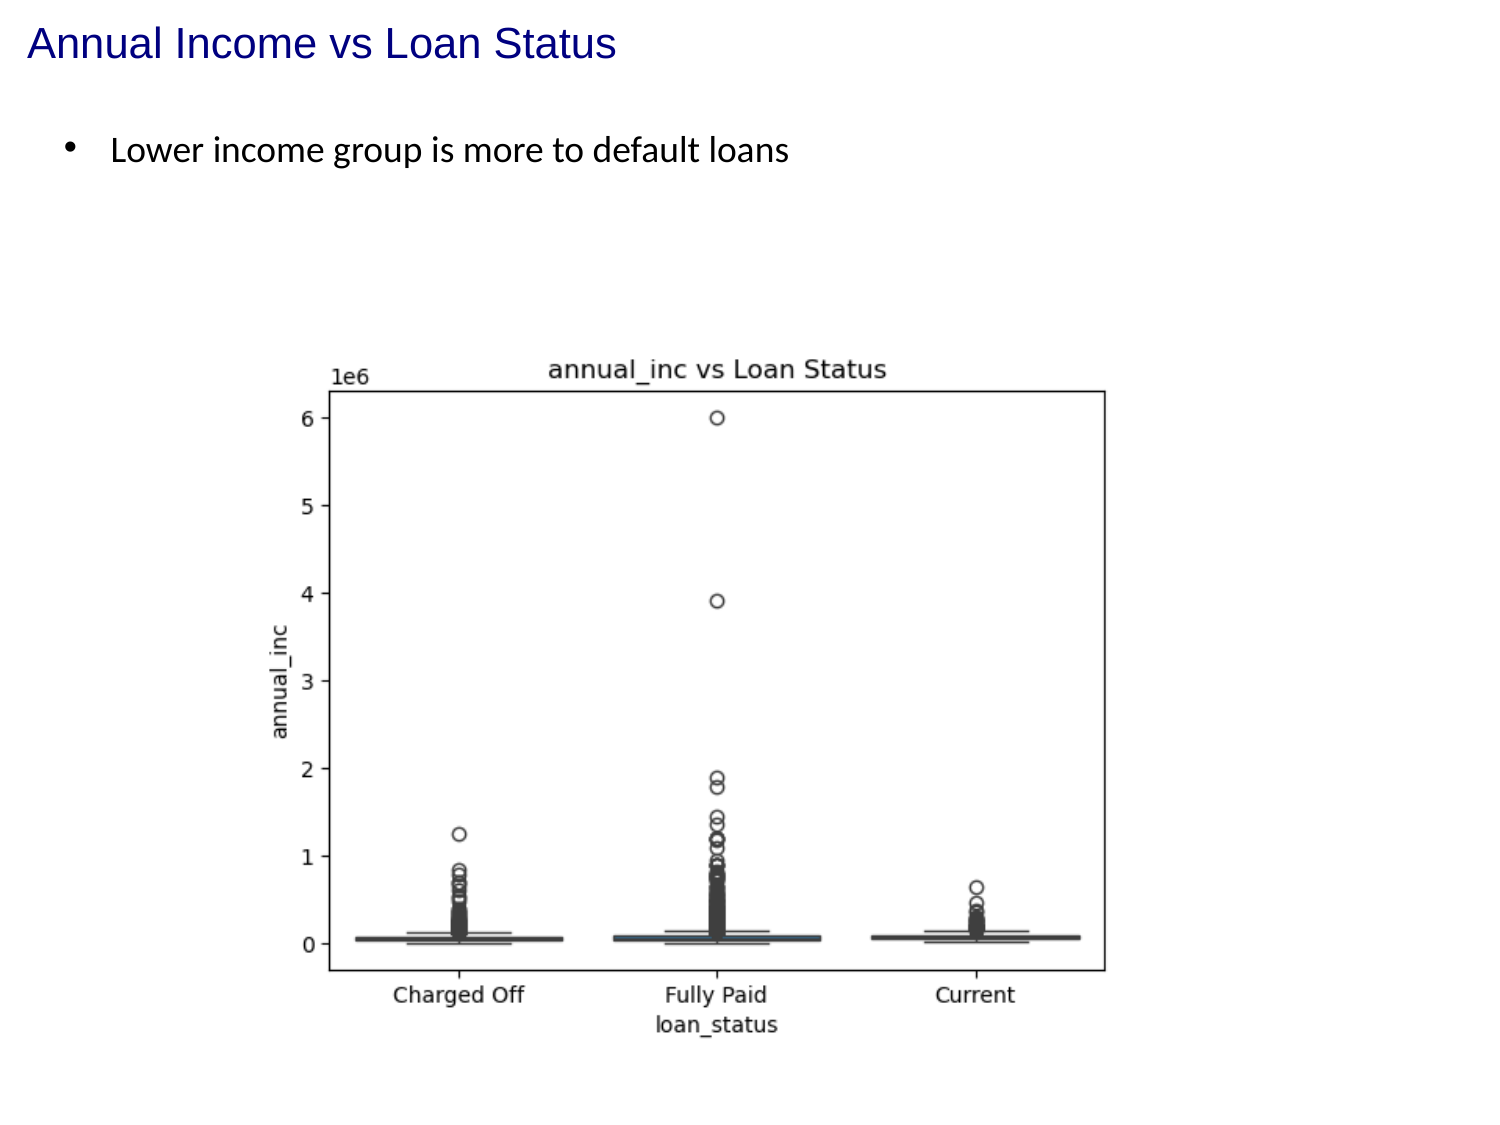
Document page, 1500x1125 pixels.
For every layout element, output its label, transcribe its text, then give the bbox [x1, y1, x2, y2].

title Annual Income vs Loan Status [12, 7, 1363, 76]
text_box Lower income group is more to default loans [48, 117, 822, 177]
picture [254, 343, 1121, 1053]
